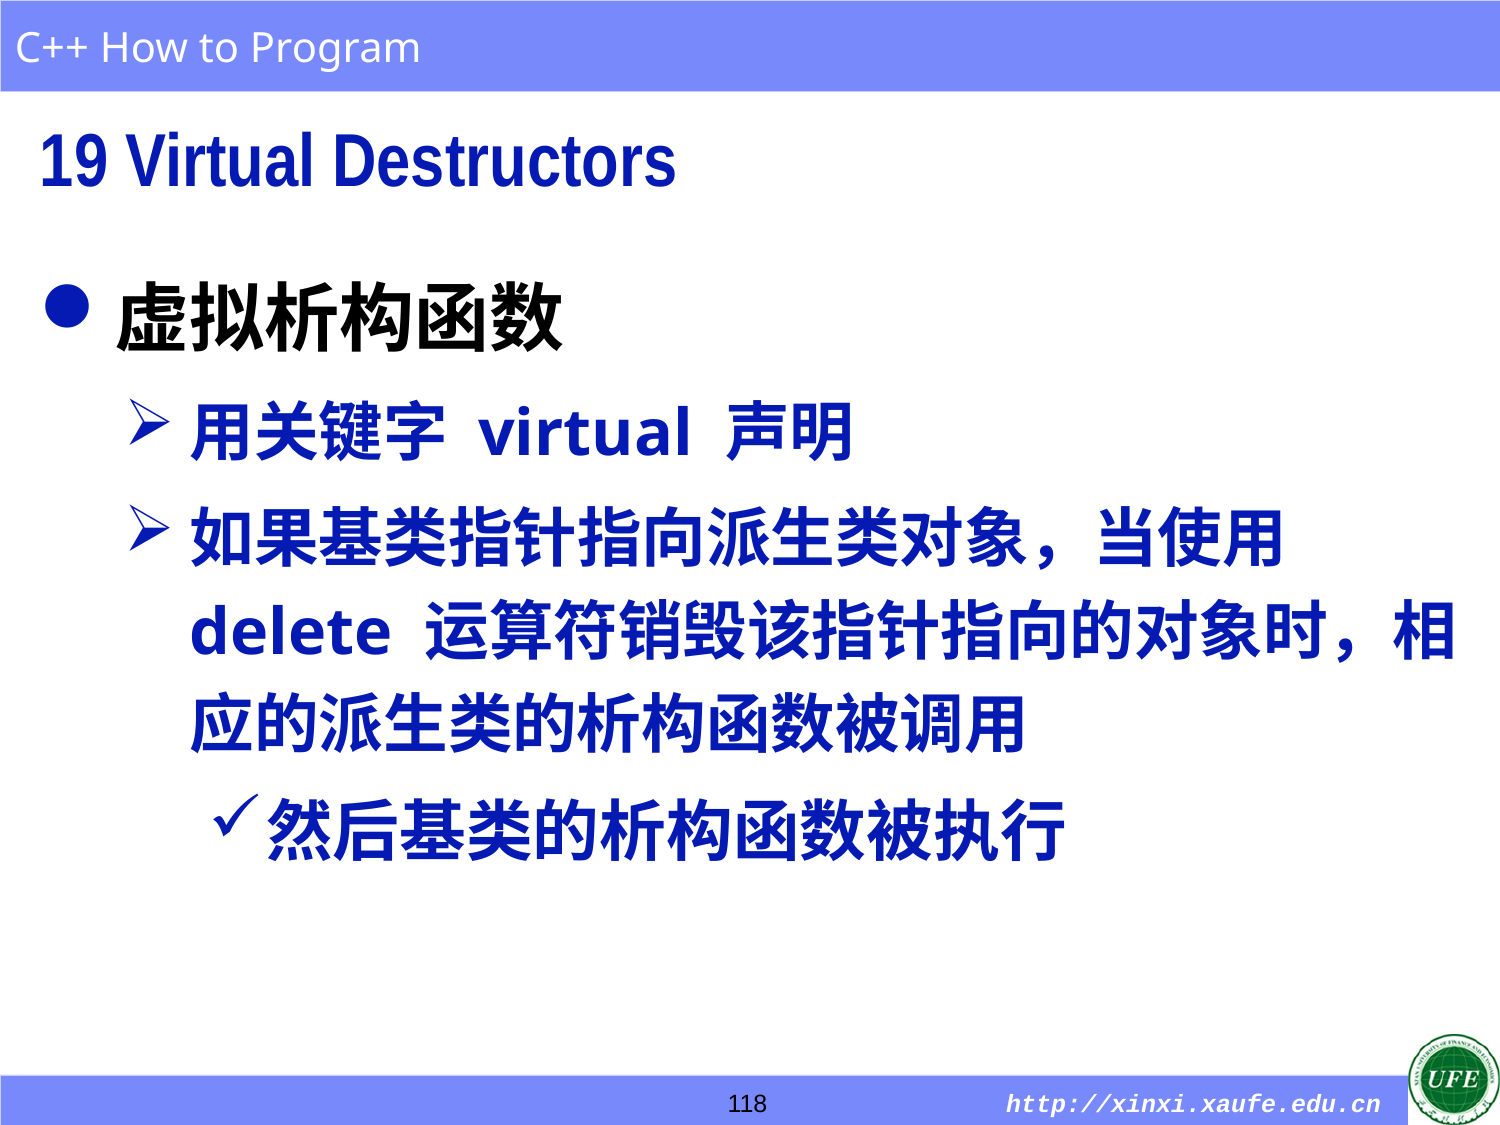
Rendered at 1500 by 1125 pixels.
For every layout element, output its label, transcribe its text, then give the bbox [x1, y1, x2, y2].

slide_number 118 [712, 1080, 813, 1121]
picture [1408, 1034, 1500, 1125]
list 虚拟析构函数 用关键字 virtual 声明 如果基类指针指向派生类对象，当使用 delete 运算符销毁该指针指向的对象时，相应的派生类的析构函数被调用 然后基类的析构函数被执行 [24, 245, 1475, 950]
text_box 19 Virtual Destructors [24, 99, 1475, 225]
